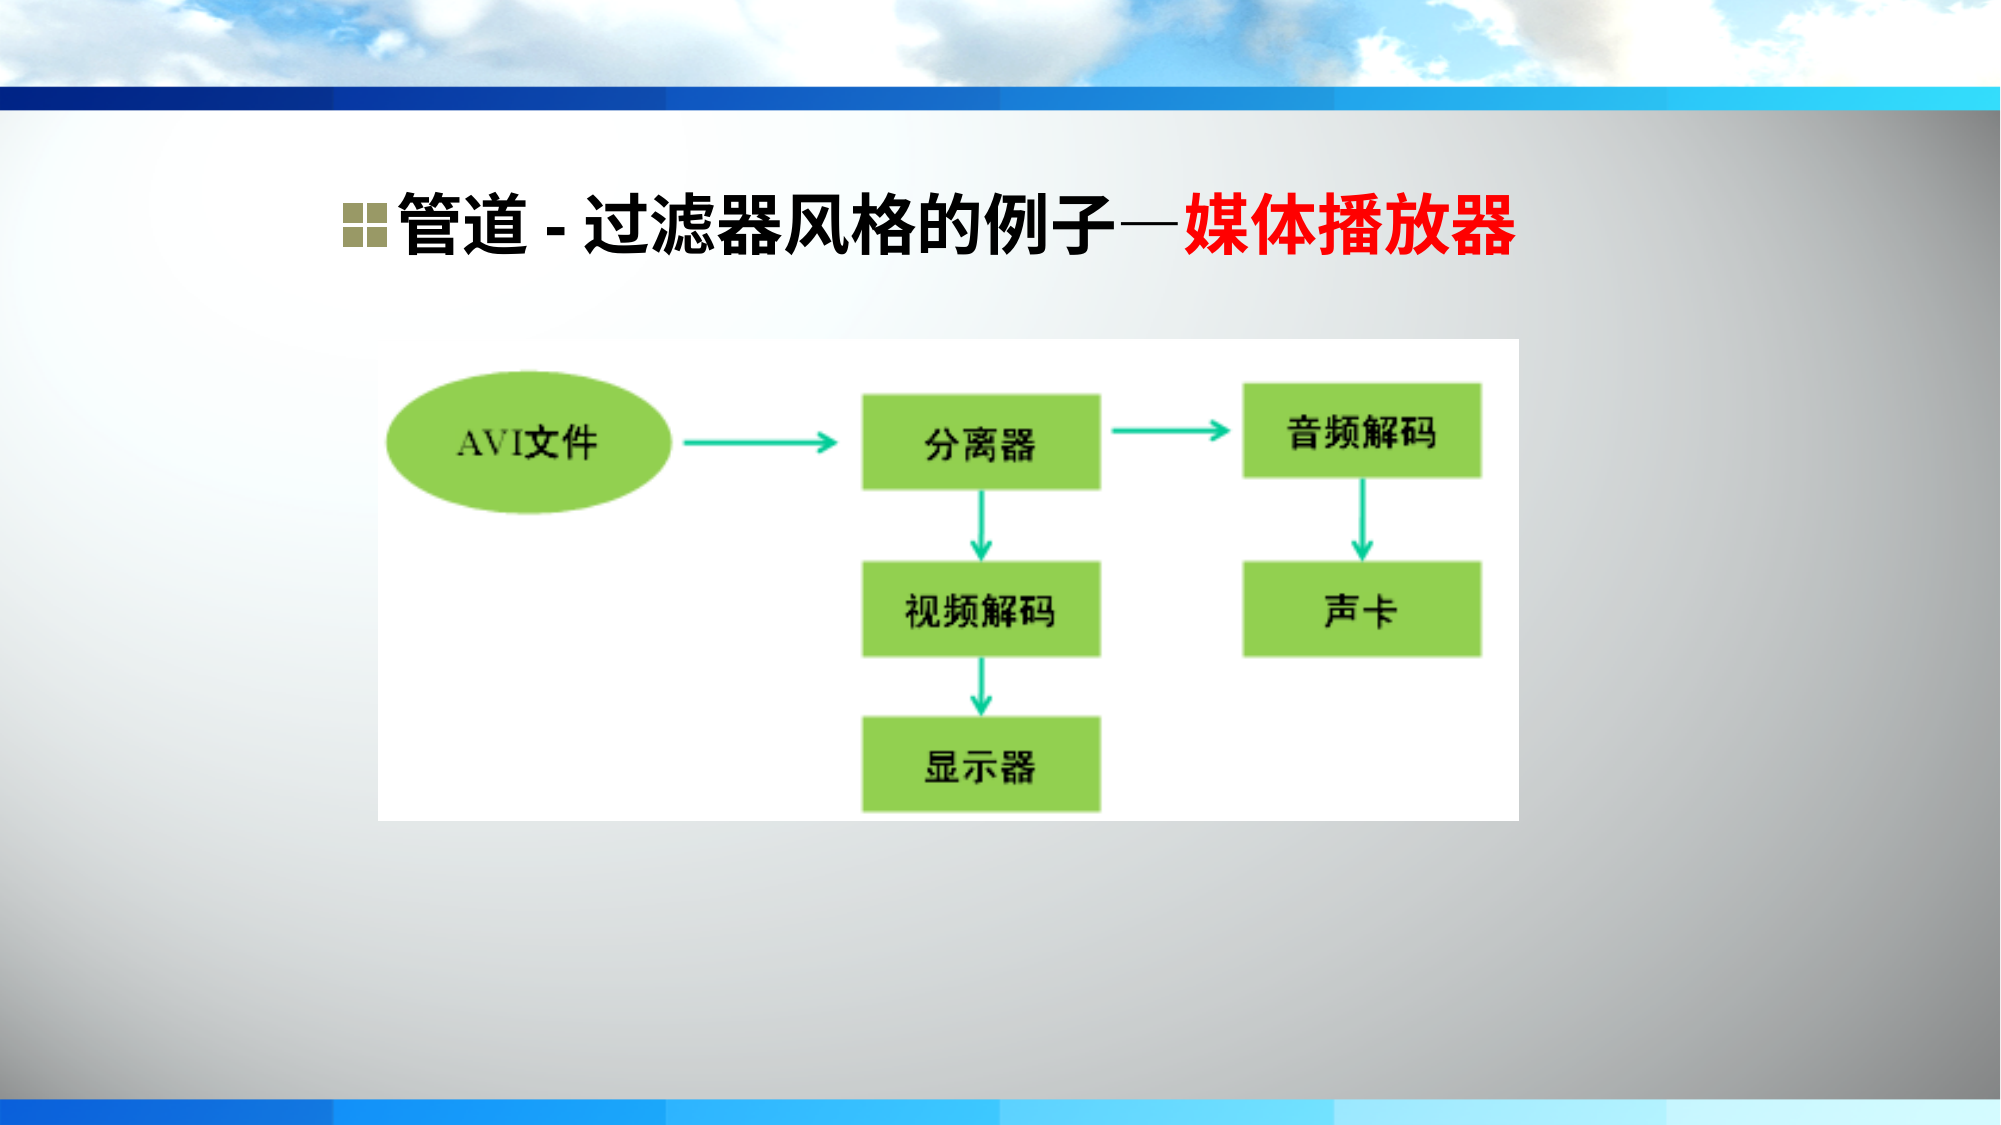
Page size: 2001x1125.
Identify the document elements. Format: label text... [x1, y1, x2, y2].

picture [0, 0, 2001, 1125]
list 管道-过滤器风格的例子—媒体播放器 [324, 175, 1669, 1055]
